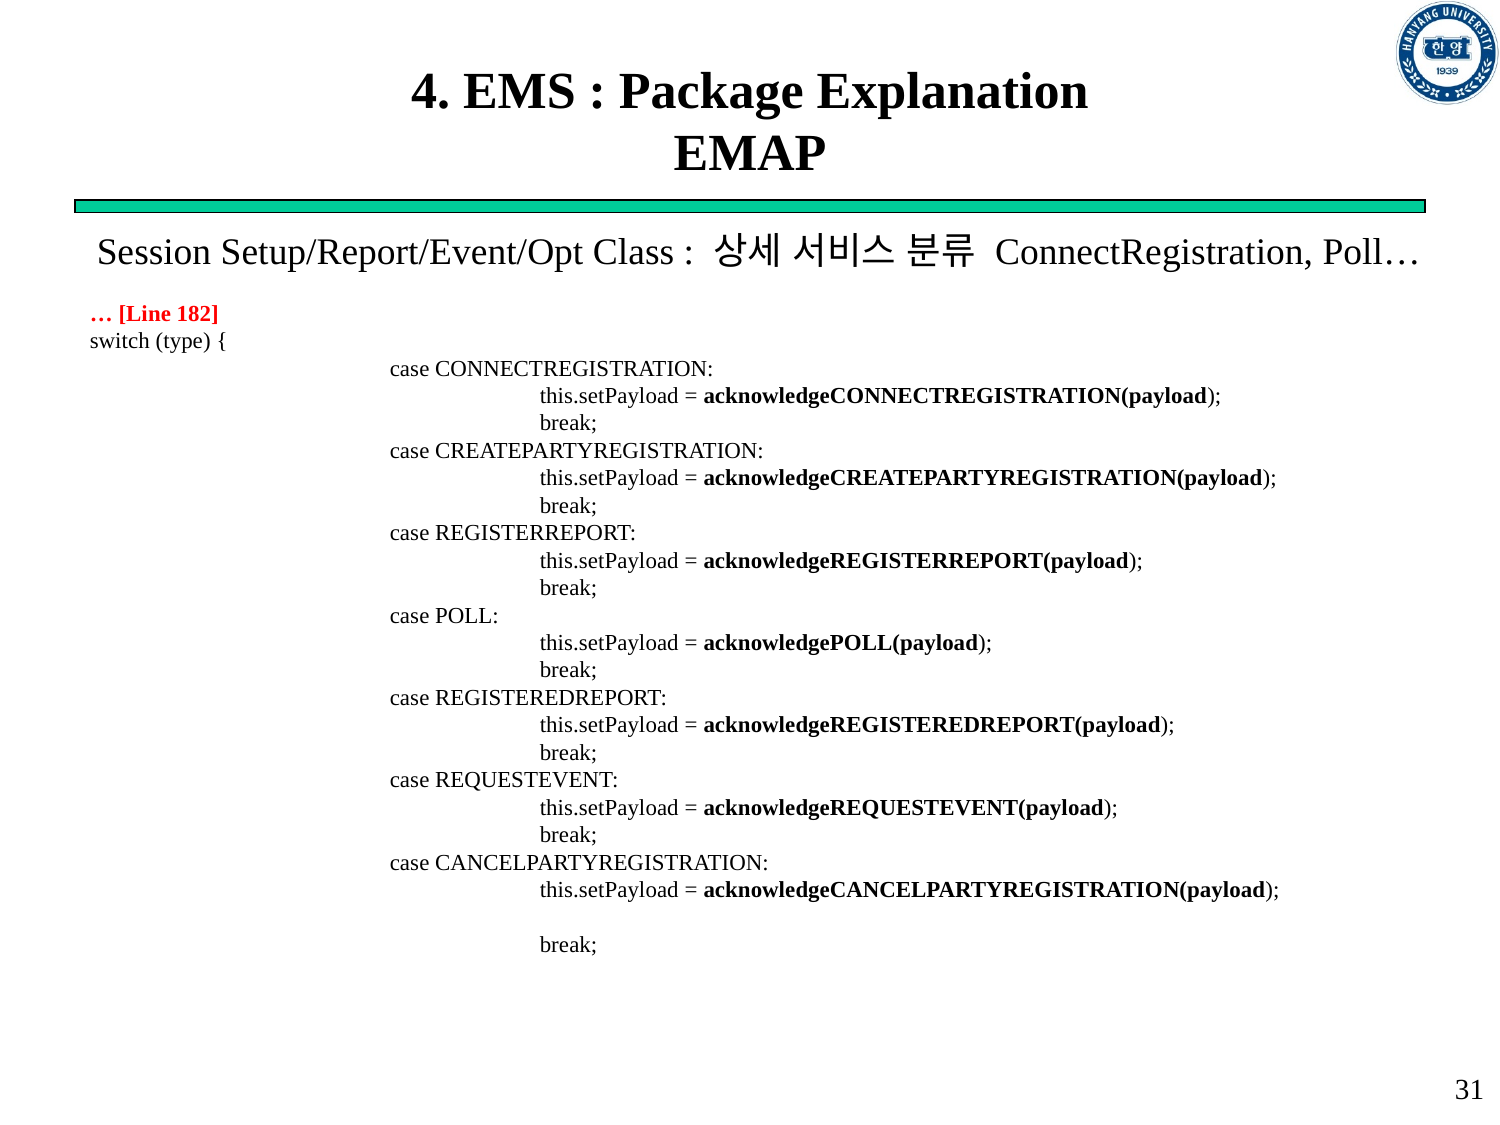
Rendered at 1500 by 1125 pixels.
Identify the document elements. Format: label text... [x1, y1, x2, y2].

slide_number 31 [1186, 1062, 1500, 1125]
picture [1394, 0, 1500, 106]
text_box … [Line 182] switch (type) { case CONNECTREGISTRATION: this.setPayload = acknowledgeCONNECTREGISTRATION(payload); break; case CREATEPARTYREGISTRATION: this.setPayload = acknowledgeCREATEPARTYREGISTRATION(payload); break; case REGISTERREPORT: this.setPayload = acknowledgeREGISTERREPORT(payload); break; case POLL: this.setPayload = acknowledgePOLL(payload); break; case REGISTEREDREPORT: this.setPayload = acknowledgeREGISTEREDREPORT(payload); break; case REQUESTEVENT: this.setPayload = acknowledgeREQUESTEVENT(payload); break; case CANCELPARTYREGISTRATION: this.setPayload = acknowledgeCANCELPARTYREGISTRATION(payload); break; [74, 290, 1425, 965]
text_box Session Setup/Report/Event/Opt Class : 상세 서비스 분류 ConnectRegistration, Poll… [82, 219, 1437, 280]
title 4. EMS : Package Explanation EMAP [75, 50, 1425, 188]
